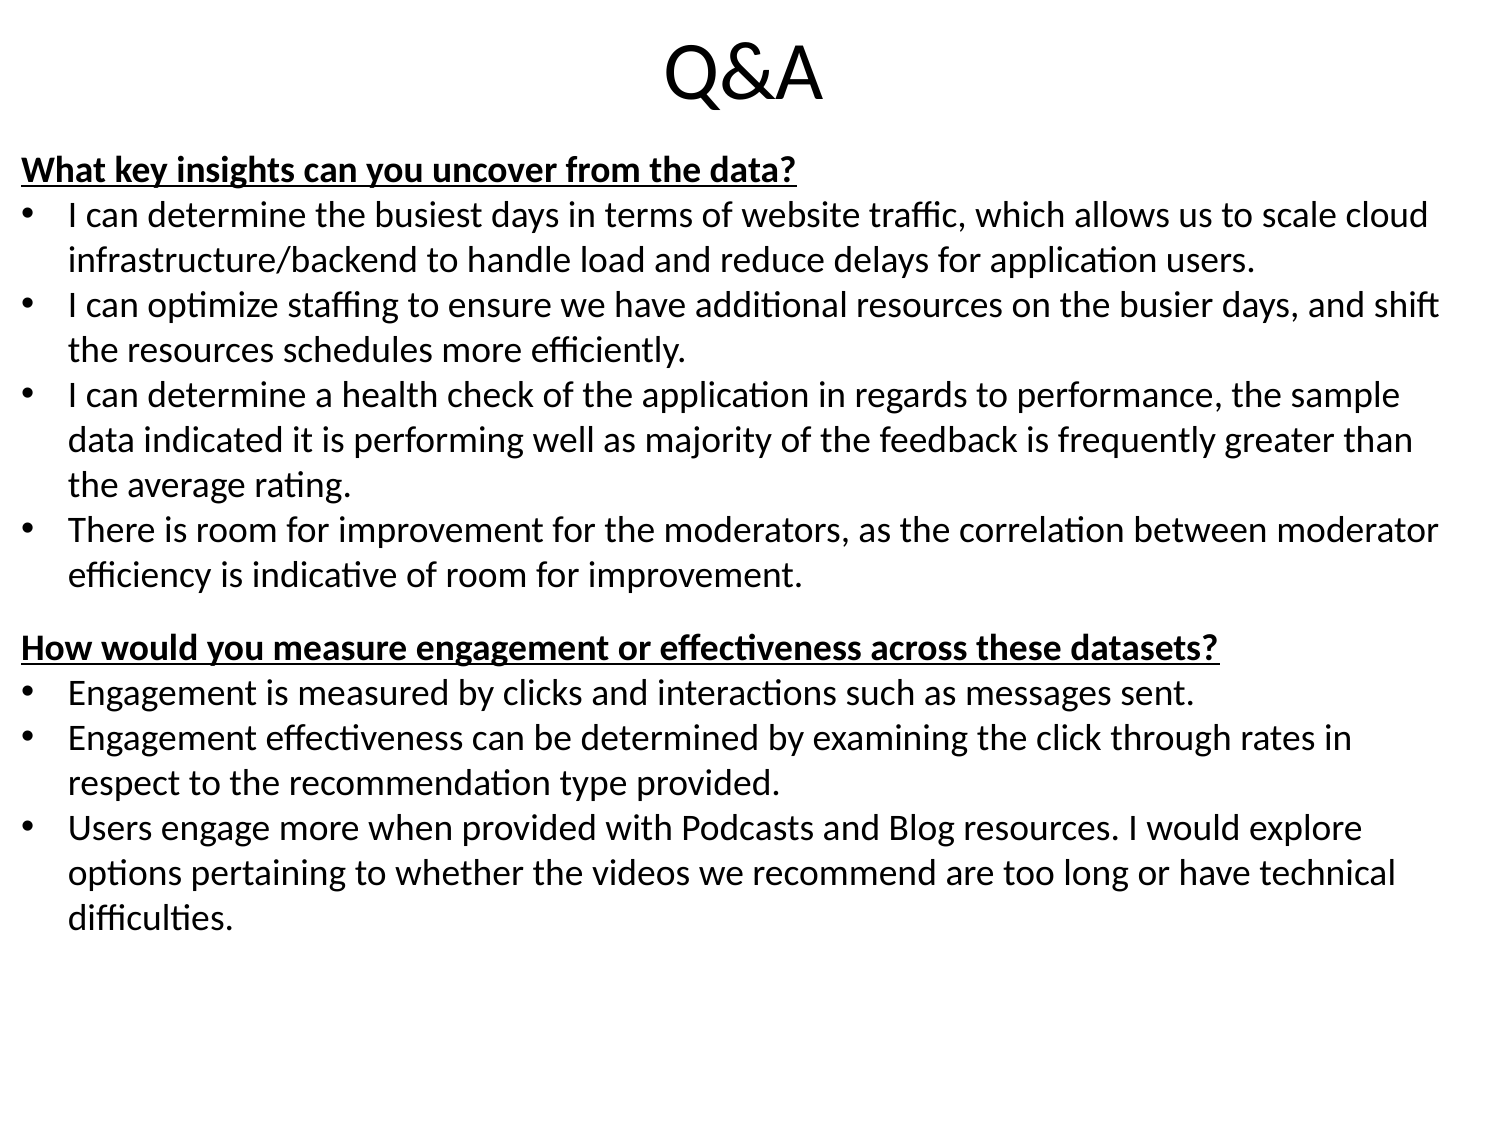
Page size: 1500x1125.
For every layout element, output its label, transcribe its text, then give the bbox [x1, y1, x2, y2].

text_box How would you measure engagement or effectiveness across these datasets? Engagement is measured by clicks and interactions such as messages sent. Engagement effectiveness can be determined by examining the click through rates in respect to the recommendation type provided. Users engage more when provided with Podcasts and Blog resources. I would explore options pertaining to whether the videos we recommend are too long or have technical difficulties. [6, 615, 1488, 1081]
title Q&A [12, 0, 1475, 133]
text_box What key insights can you uncover from the data? I can determine the busiest days in terms of website traffic, which allows us to scale cloud infrastructure/backend to handle load and reduce delays for application users. I can optimize staffing to ensure we have additional resources on the busier days, and shift the resources schedules more efficiently. I can determine a health check of the application in regards to performance, the sample data indicated it is performing well as majority of the feedback is frequently greater than the average rating. There is room for improvement for the moderators, as the correlation between moderator efficiency is indicative of room for improvement. [6, 137, 1463, 615]
